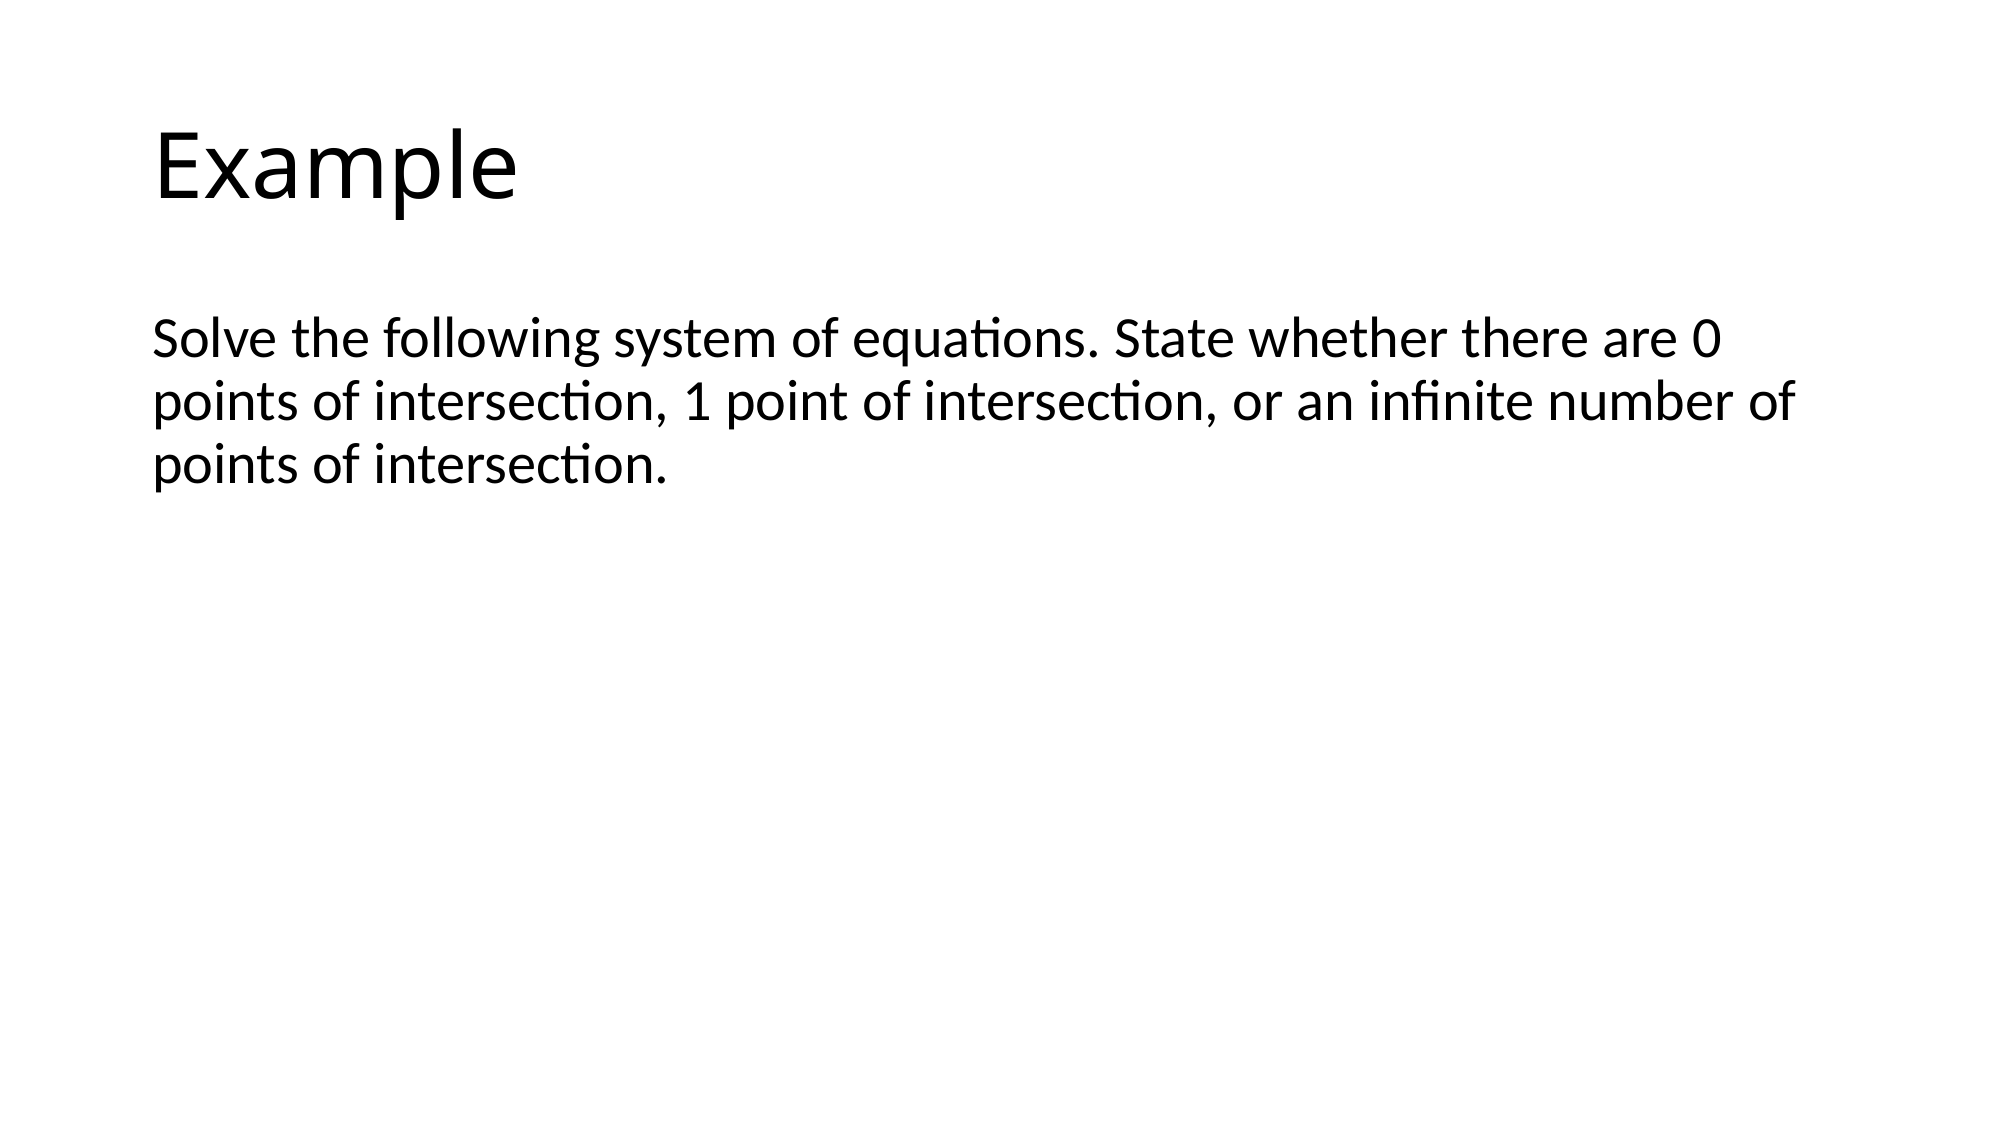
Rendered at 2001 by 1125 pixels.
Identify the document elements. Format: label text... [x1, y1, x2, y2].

title Example [137, 59, 1863, 278]
